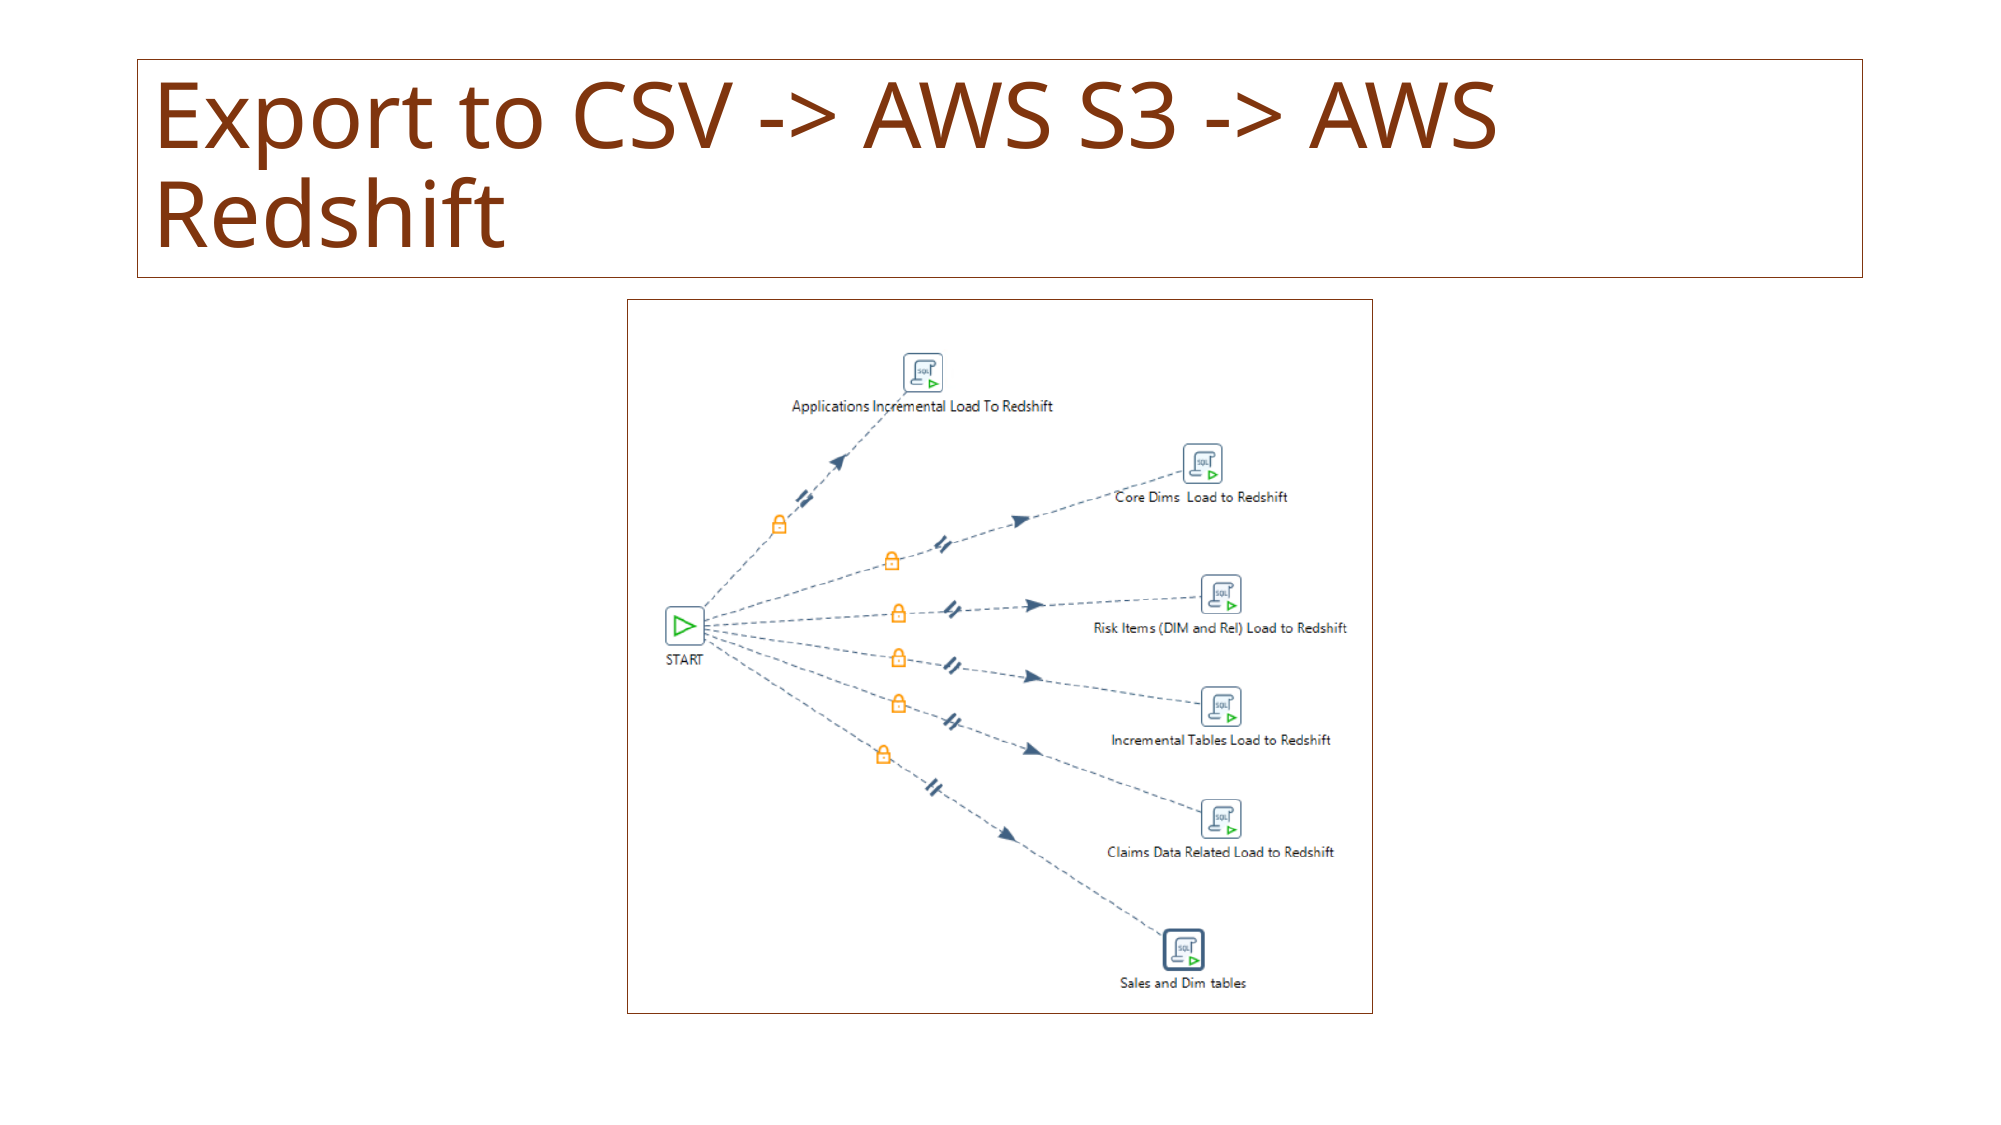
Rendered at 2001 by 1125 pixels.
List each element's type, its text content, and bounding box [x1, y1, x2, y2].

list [627, 298, 1373, 1014]
title Export to CSV -> AWS S3 -> AWS Redshift [137, 59, 1863, 278]
